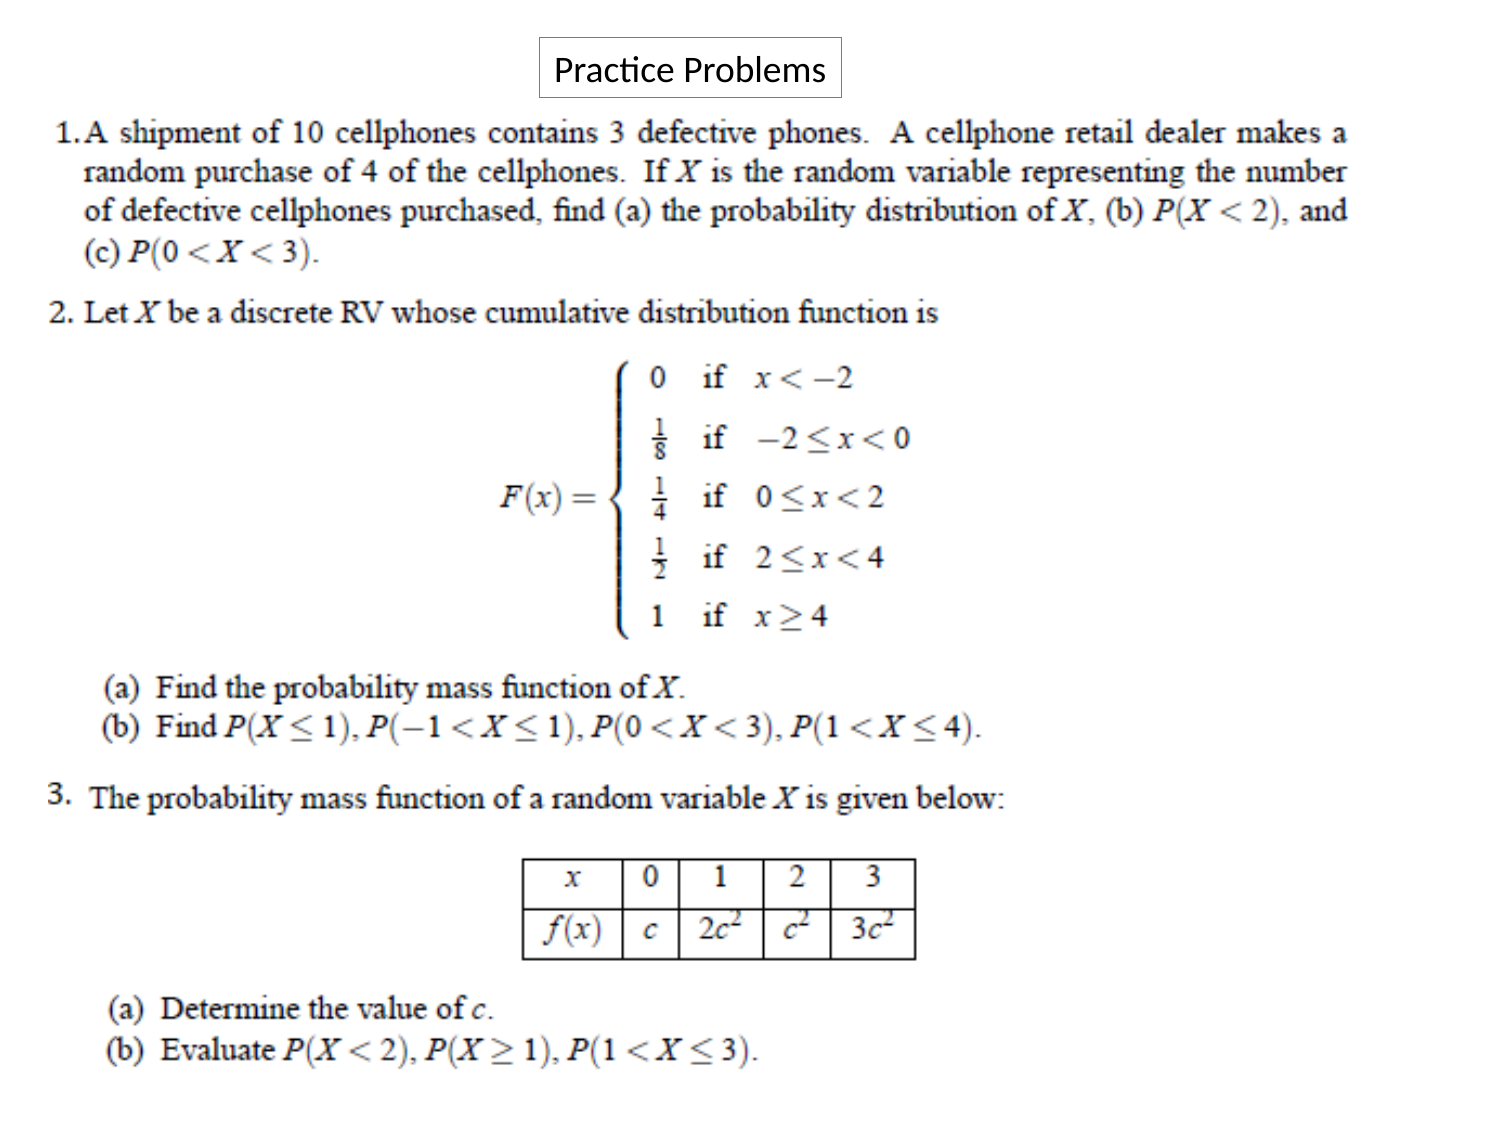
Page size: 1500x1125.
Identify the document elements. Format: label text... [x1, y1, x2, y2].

picture [47, 113, 1401, 1092]
text_box Practice Problems [539, 37, 842, 98]
